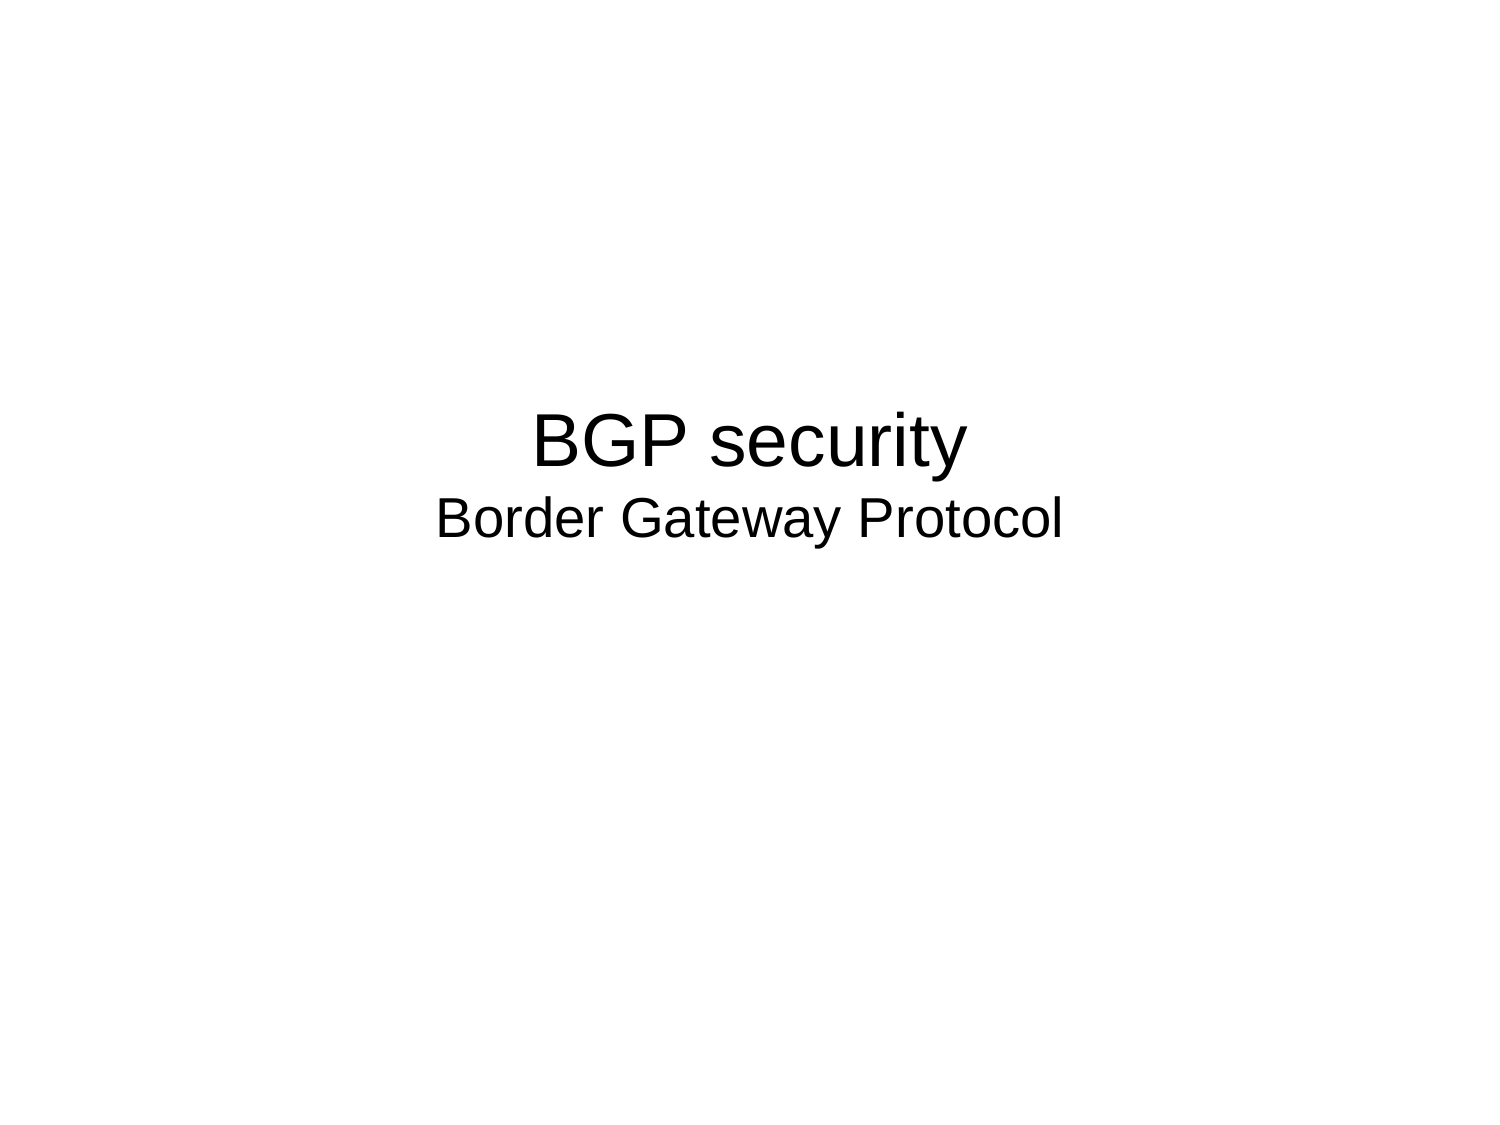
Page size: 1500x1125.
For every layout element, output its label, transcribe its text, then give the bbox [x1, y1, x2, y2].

title BGP security Border Gateway Protocol [112, 349, 1388, 591]
